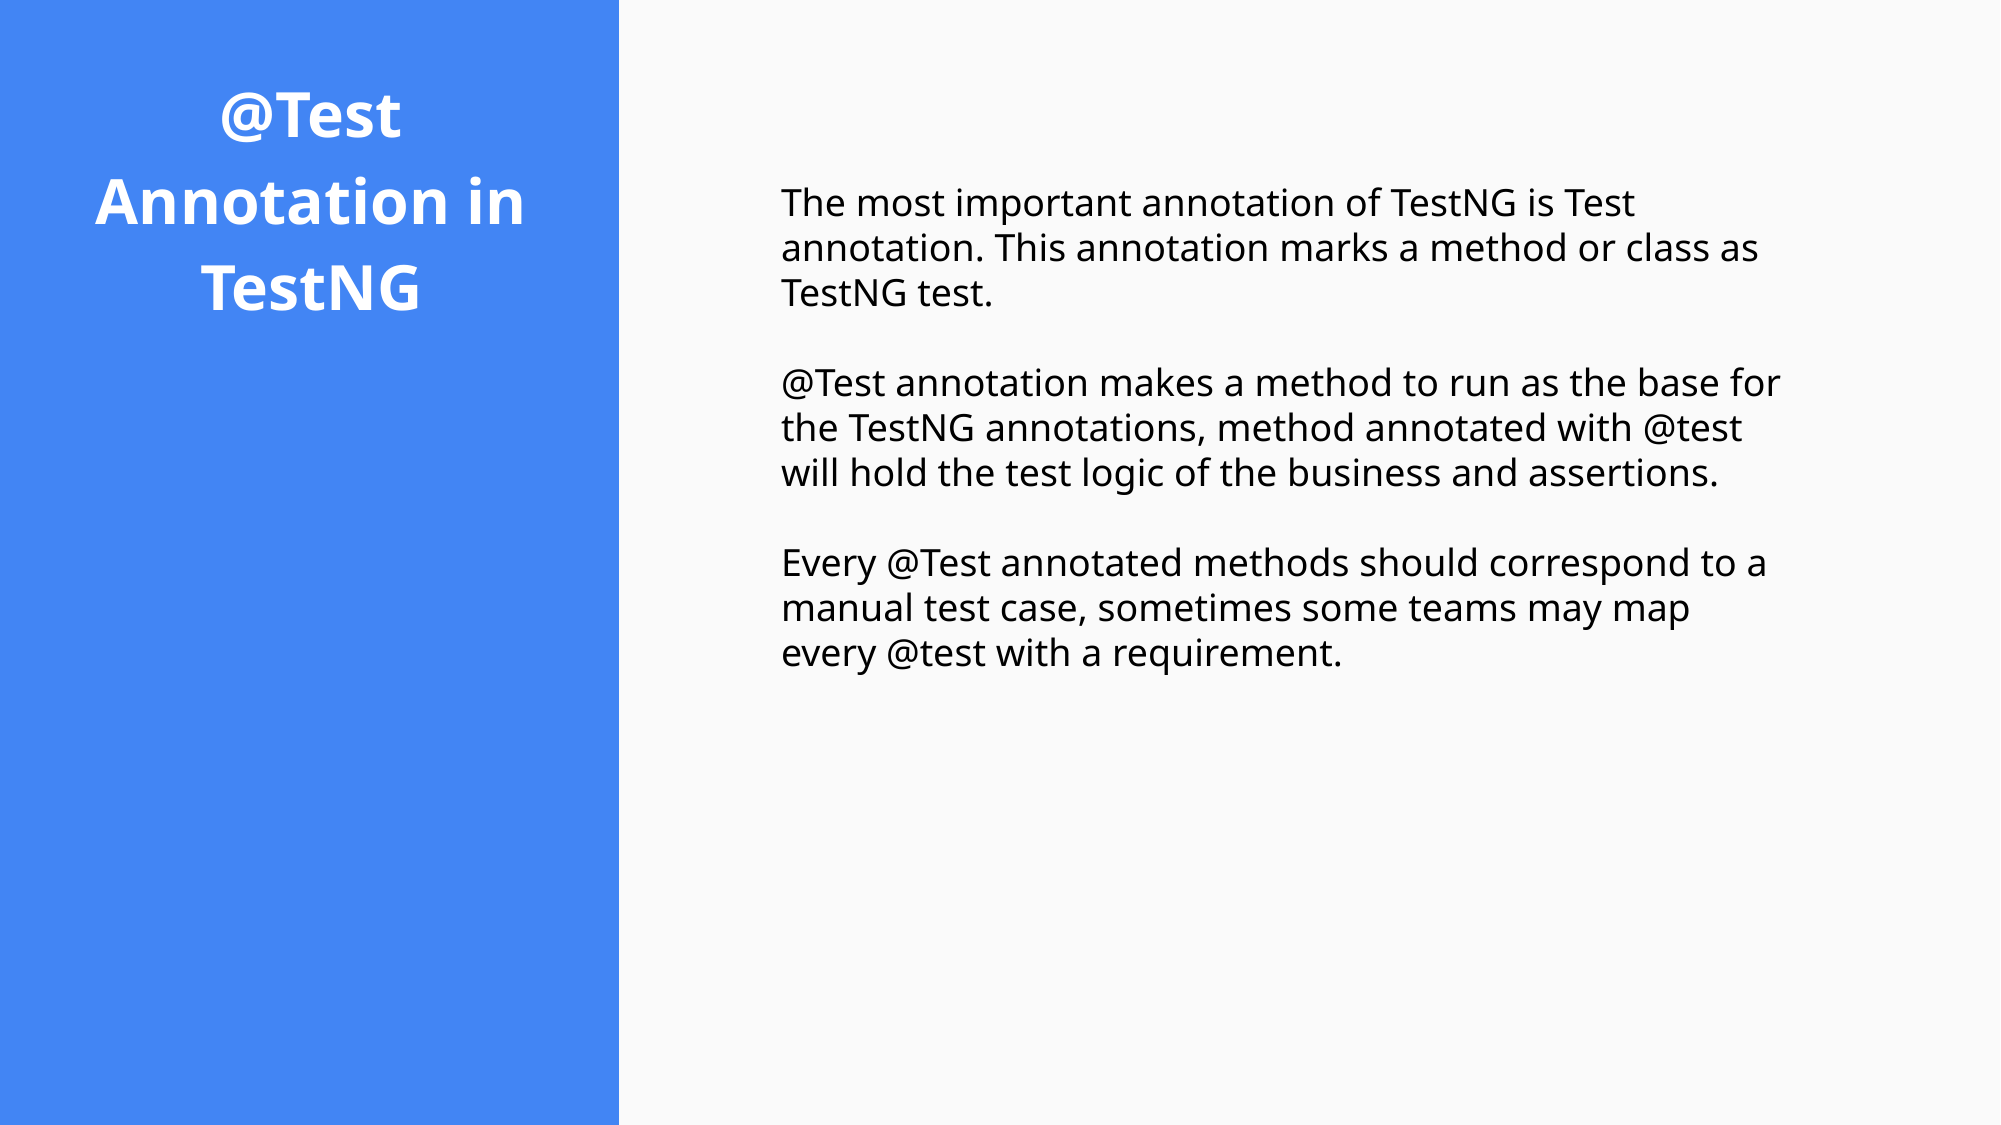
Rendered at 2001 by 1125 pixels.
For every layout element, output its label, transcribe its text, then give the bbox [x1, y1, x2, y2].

title @Test Annotation in TestNG [20, 30, 603, 338]
text_box The most important annotation of TestNG is Test annotation. This annotation marks a method or class as TestNG test. @Test annotation makes a method to run as the base for the TestNG annotations, method annotated with @test will hold the test logic of the business and assertions. Every @Test annotated methods should correspond to a manual test case, sometimes some teams may map every @test with a requirement. [766, 171, 1803, 842]
